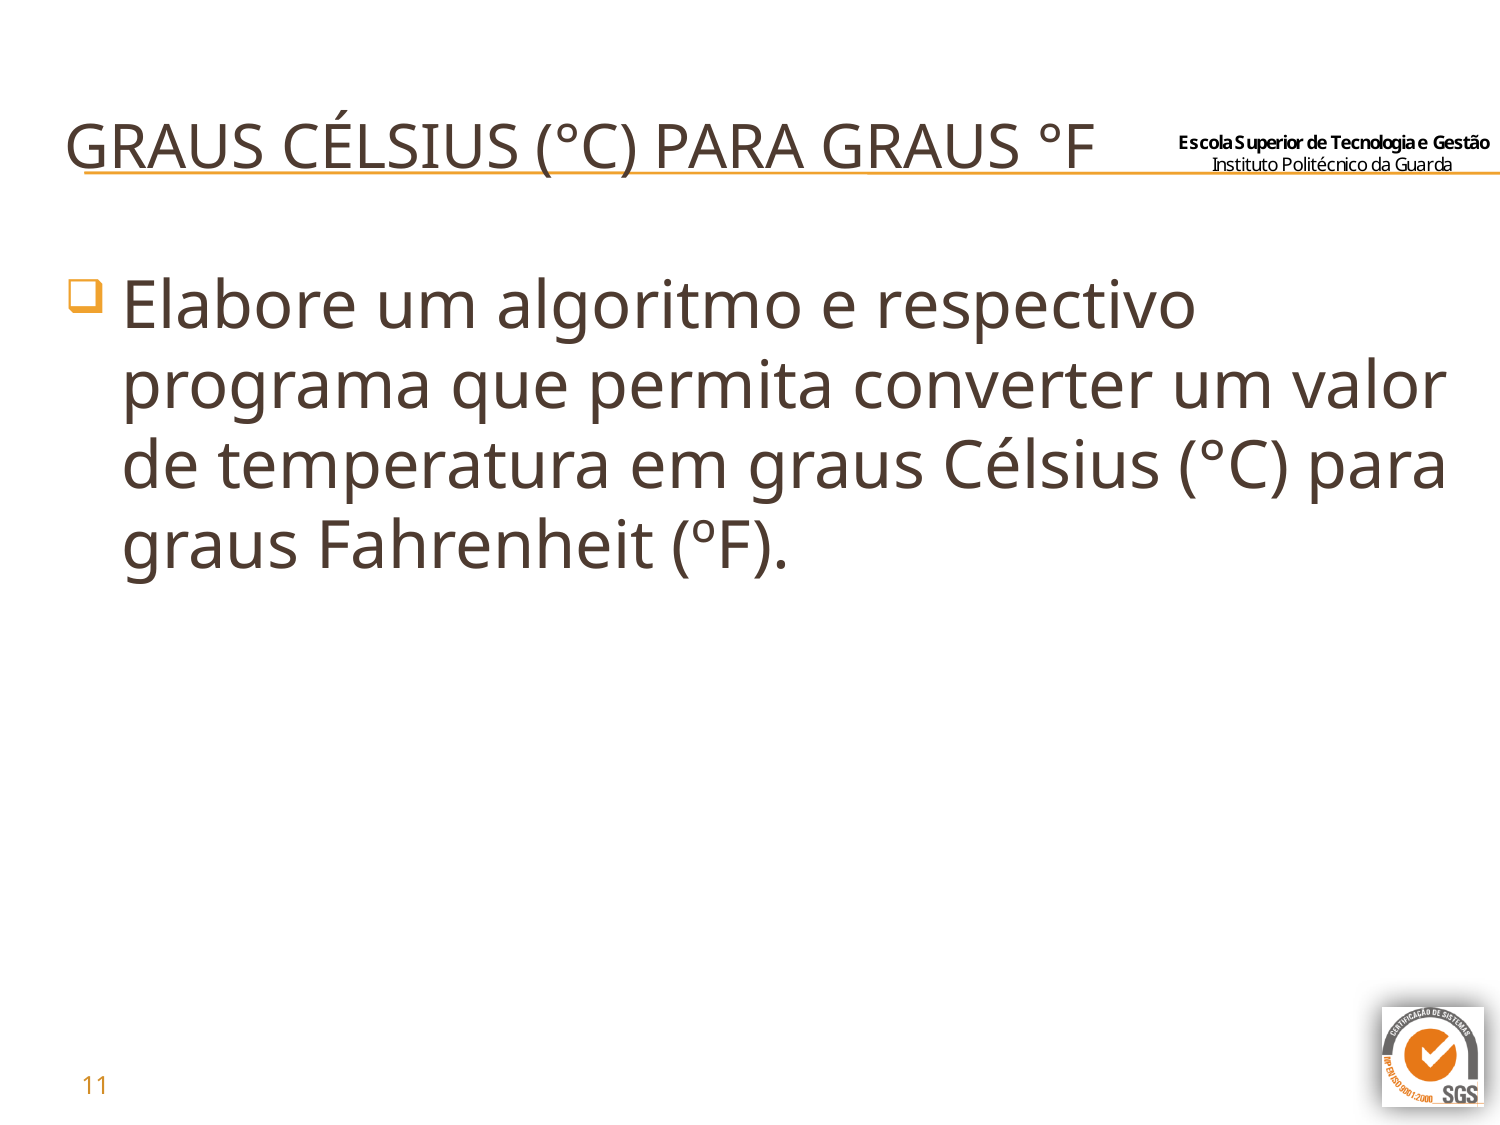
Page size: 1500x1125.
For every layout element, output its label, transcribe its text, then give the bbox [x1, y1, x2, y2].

slide_number 11 [0, 1061, 125, 1103]
title Graus Célsius (°C) para graus °F [50, 75, 1161, 213]
list Elabore um algoritmo e respectivo programa que permita converter um valor de temperatura em graus Célsius (°C) para graus Fahrenheit (ºF). [50, 254, 1475, 998]
picture [1382, 1007, 1484, 1107]
